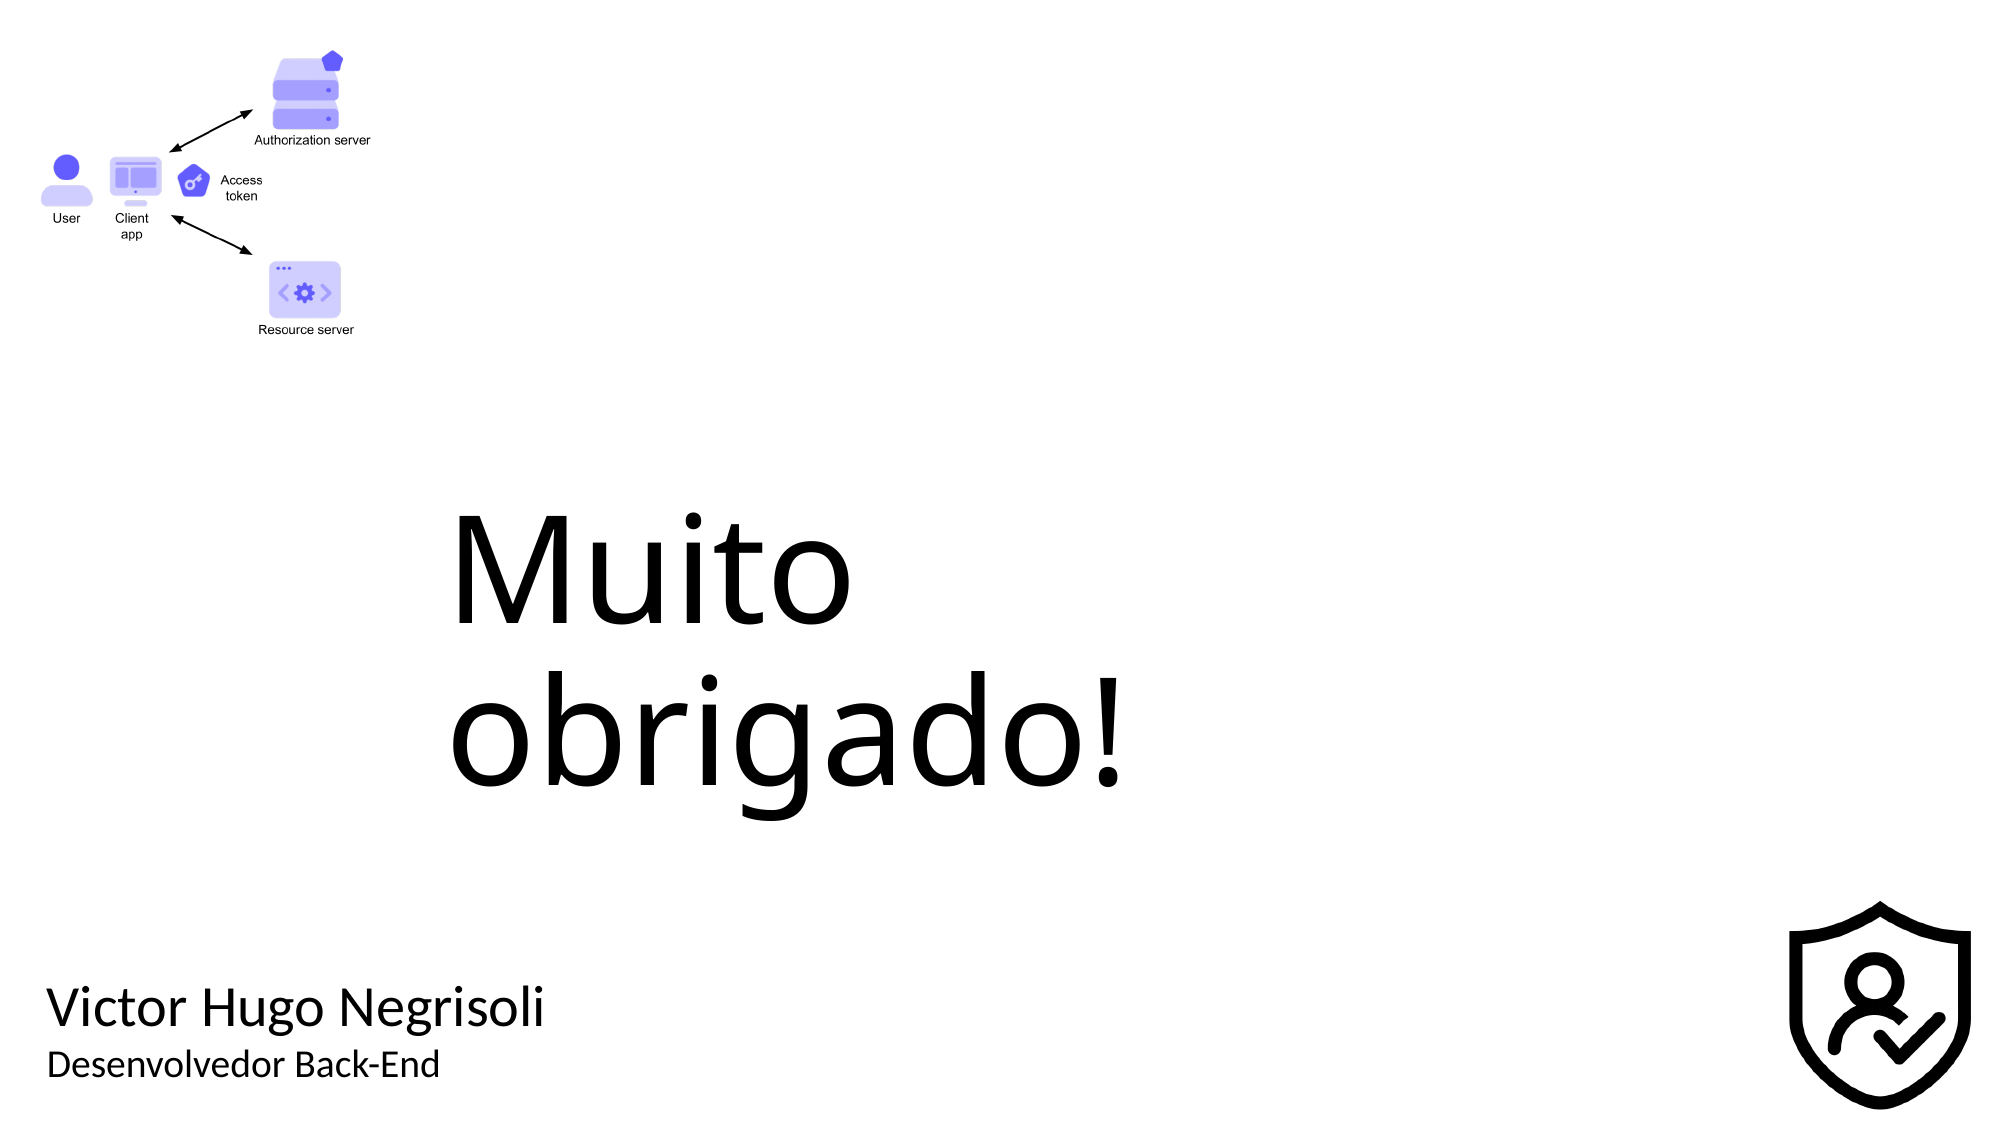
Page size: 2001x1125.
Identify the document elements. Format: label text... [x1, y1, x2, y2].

picture [1760, 885, 2000, 1125]
picture [0, 3, 471, 357]
list Muito obrigado! [430, 486, 1570, 639]
text_box Victor Hugo Negrisoli Desenvolvedor Back-End [32, 960, 787, 1093]
